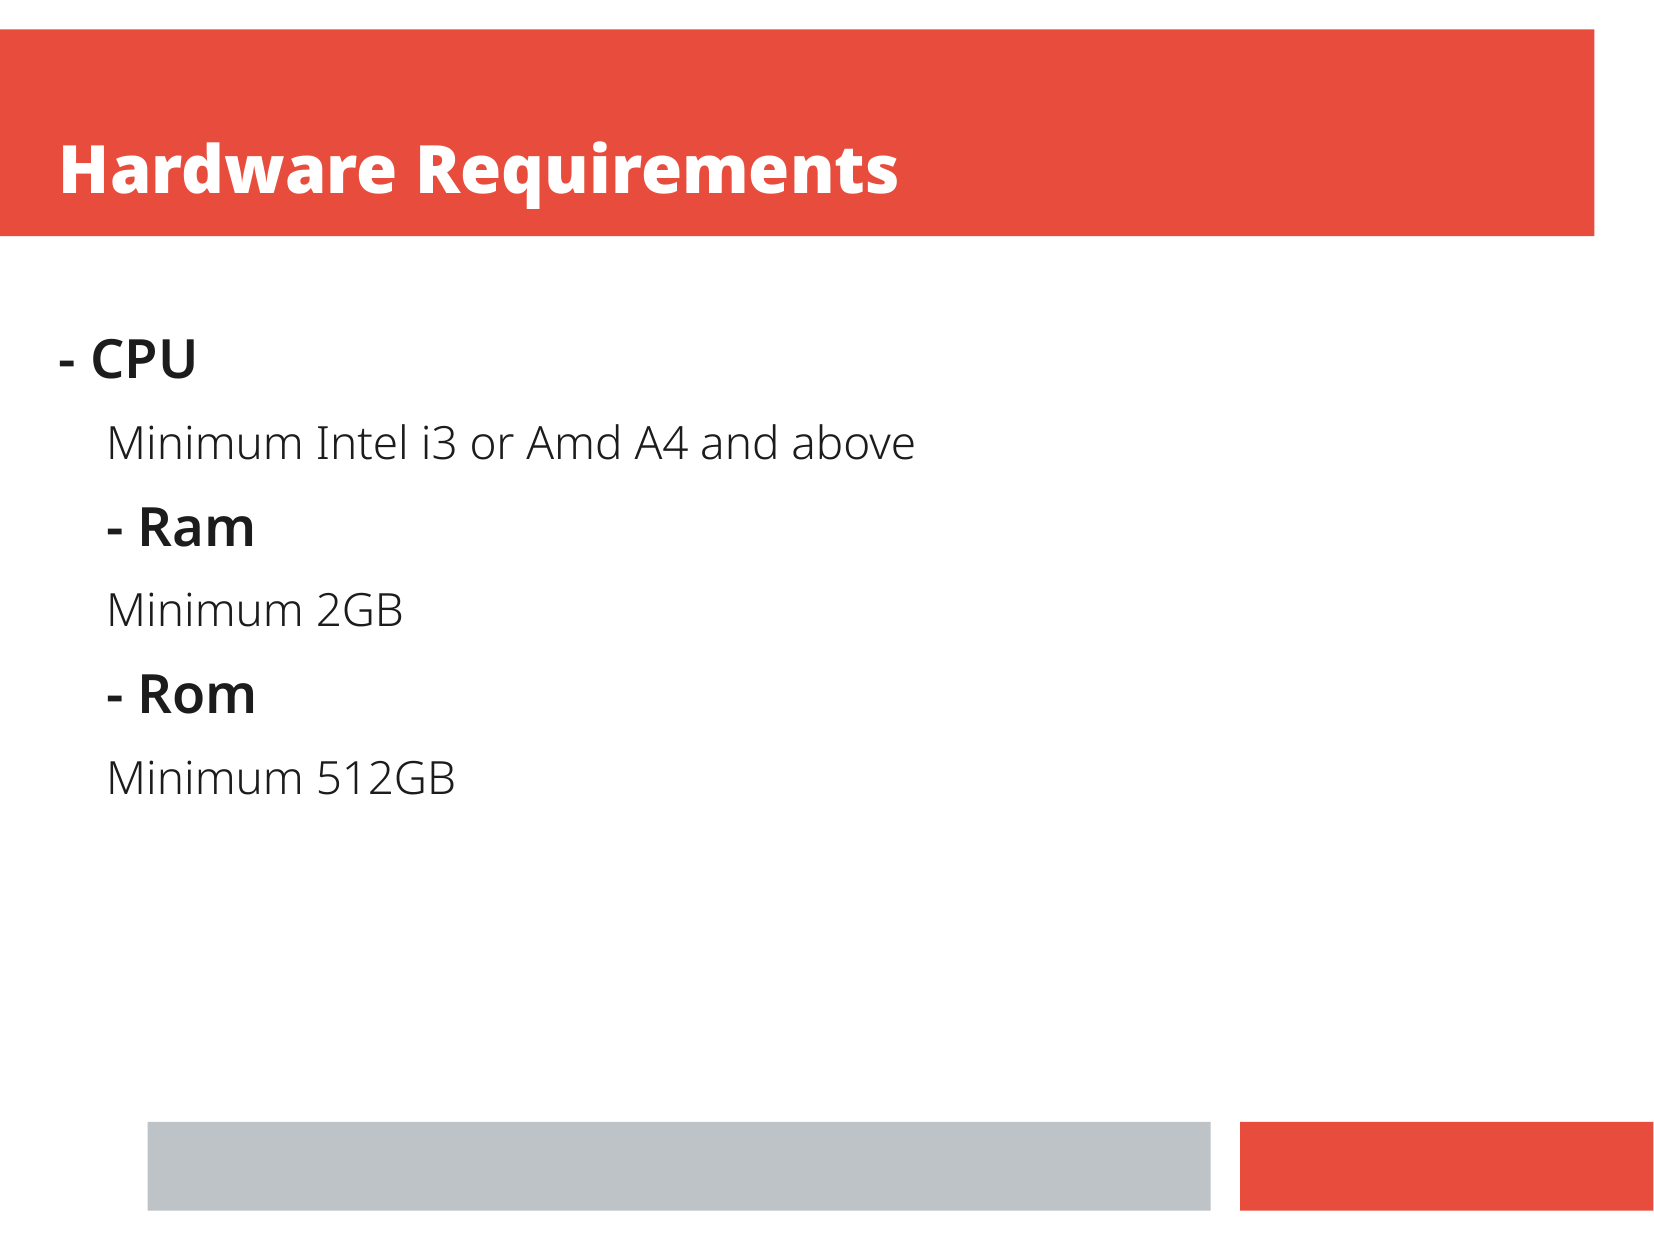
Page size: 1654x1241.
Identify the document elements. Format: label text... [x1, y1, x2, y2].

text_box Hardware Requirements [58, 58, 1595, 207]
text_box - CPU Minimum Intel i3 or Amd A4 and above - Ram Minimum 2GB - Rom Minimum 512GB [58, 324, 1565, 1093]
